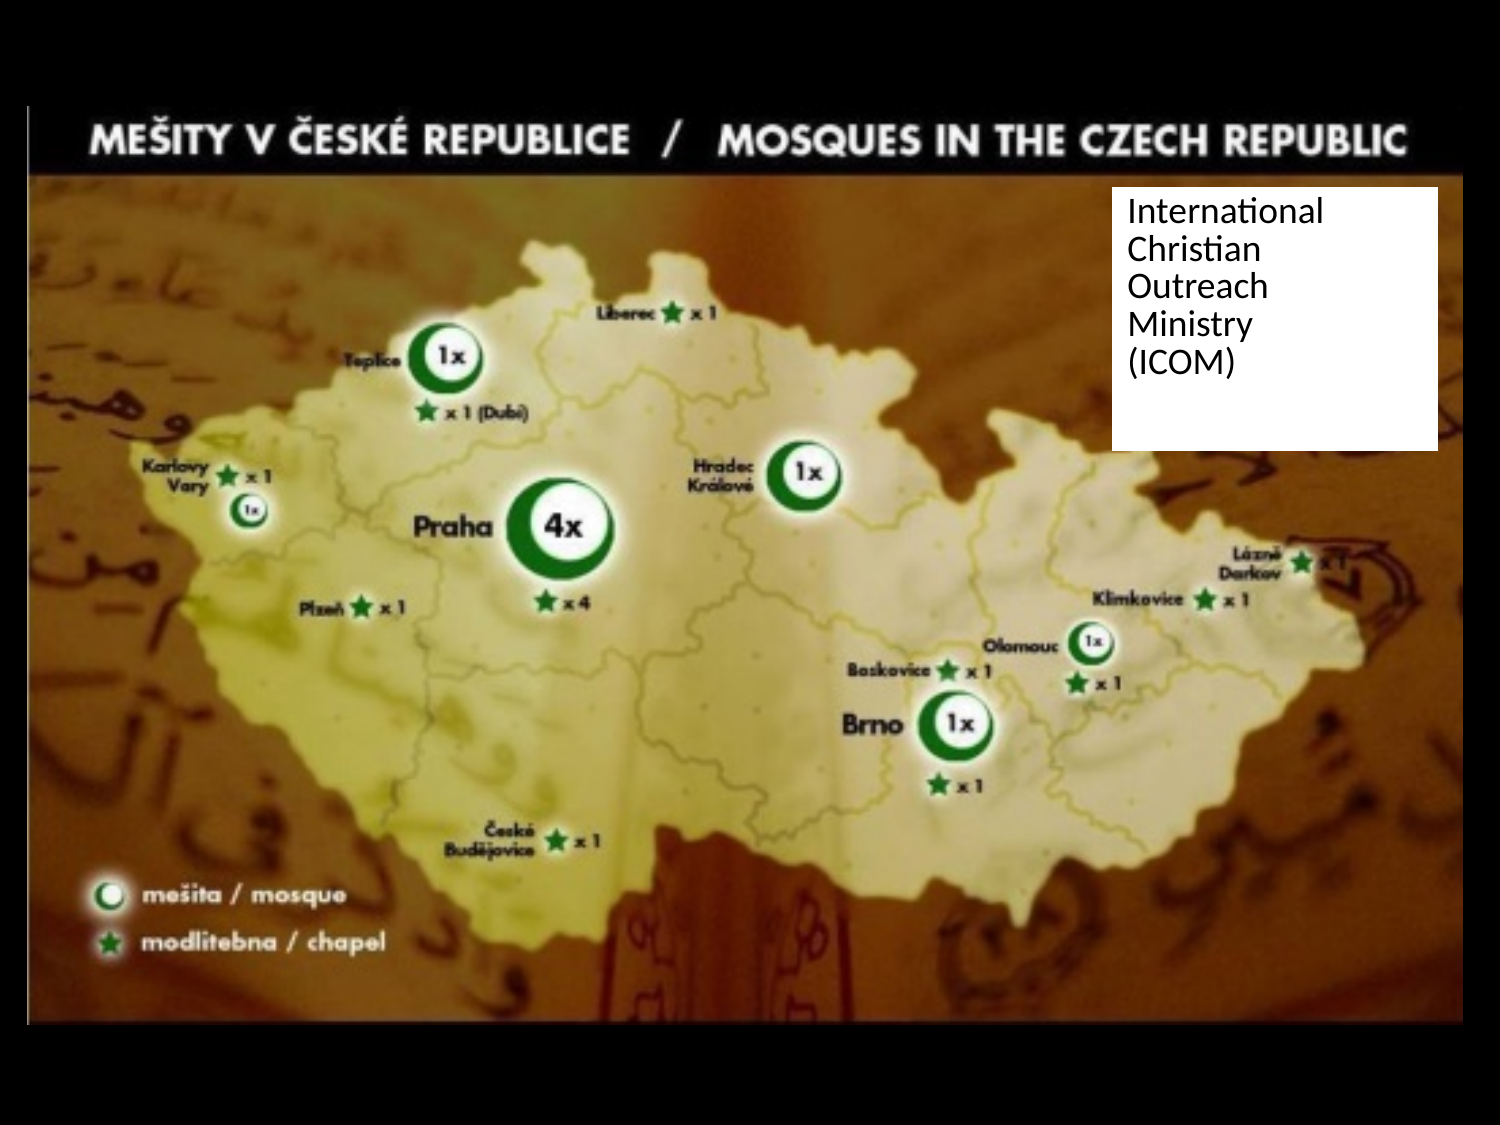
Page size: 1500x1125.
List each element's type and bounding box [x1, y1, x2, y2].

picture [27, 106, 1463, 1026]
